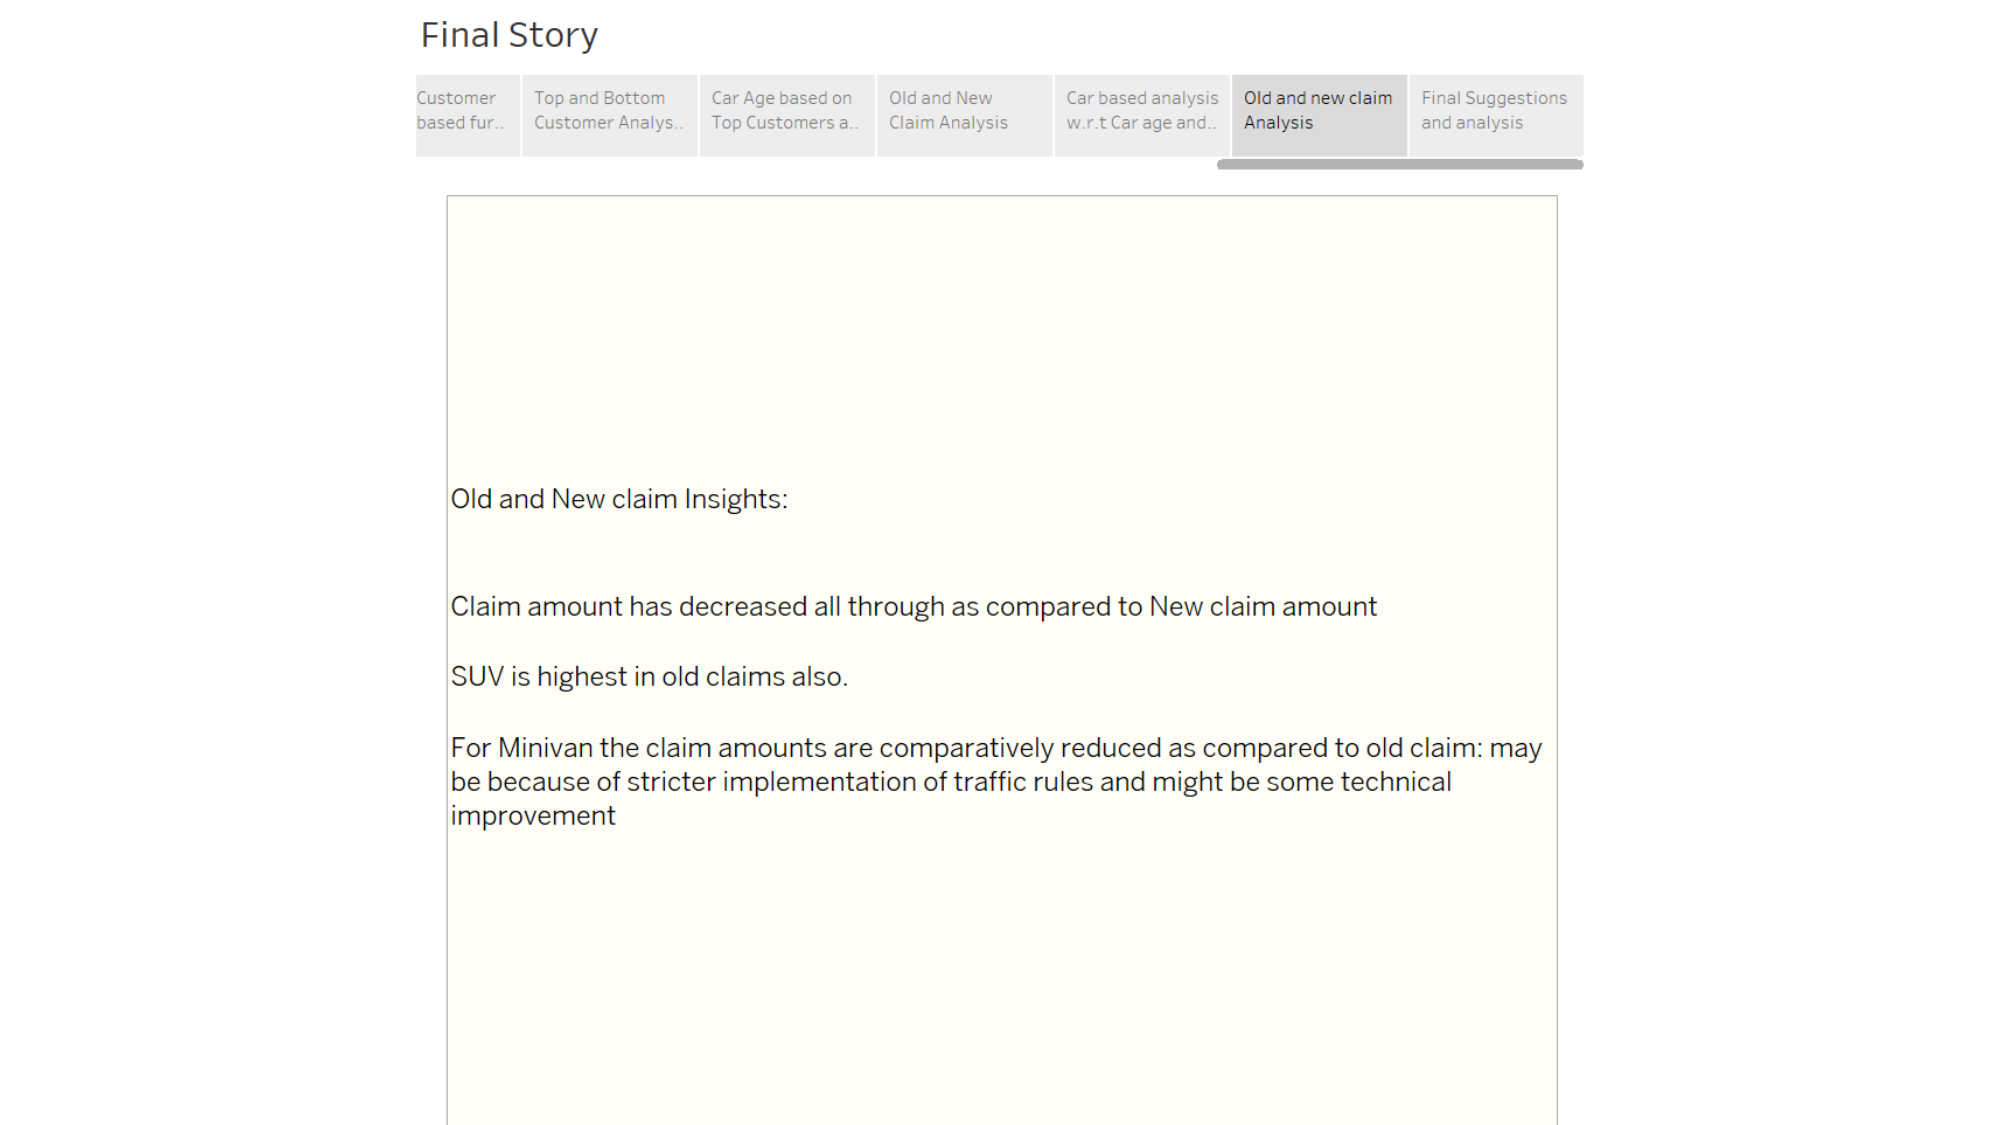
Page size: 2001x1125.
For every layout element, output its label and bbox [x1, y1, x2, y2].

picture [407, 0, 1593, 1125]
